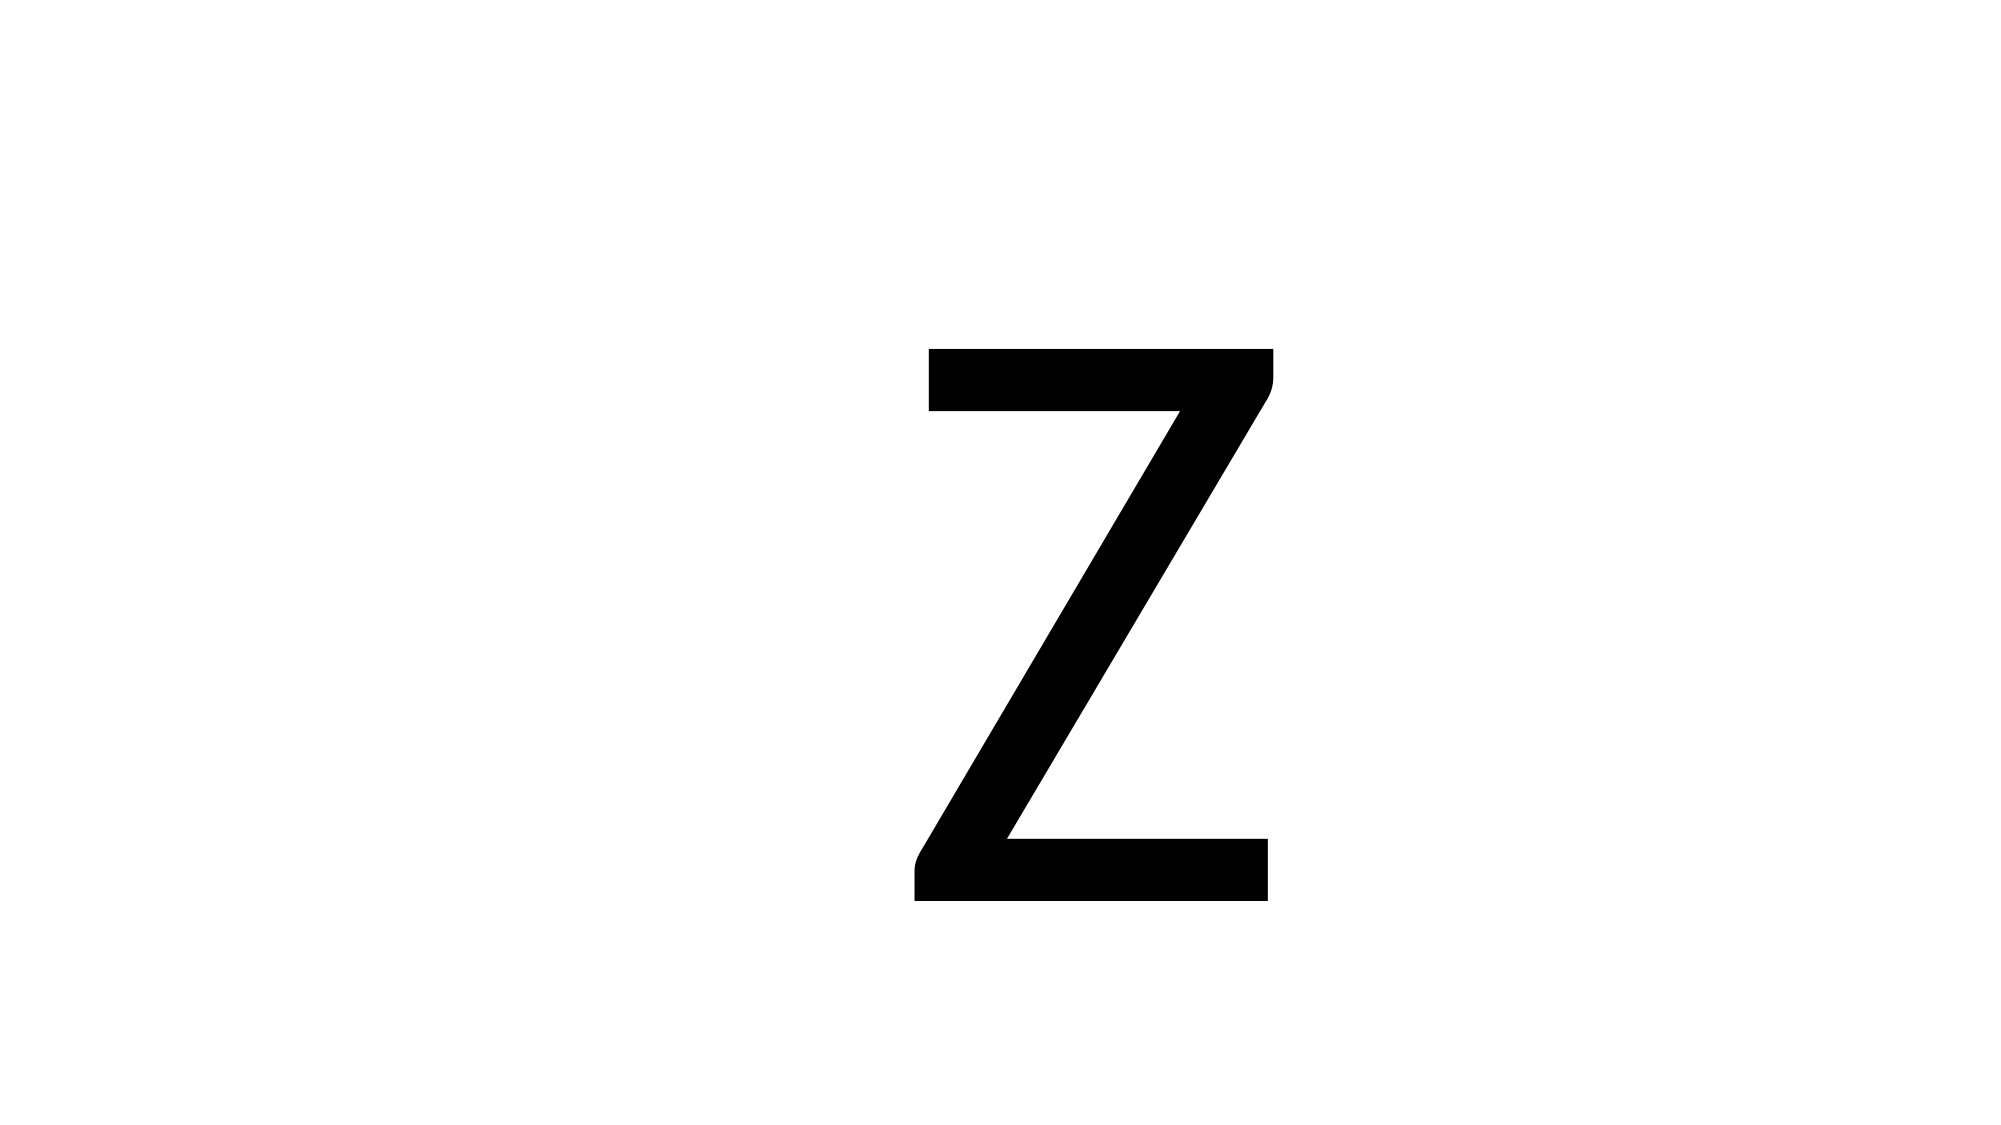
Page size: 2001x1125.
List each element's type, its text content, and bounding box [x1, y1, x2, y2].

text_box Z [876, 33, 1063, 1082]
